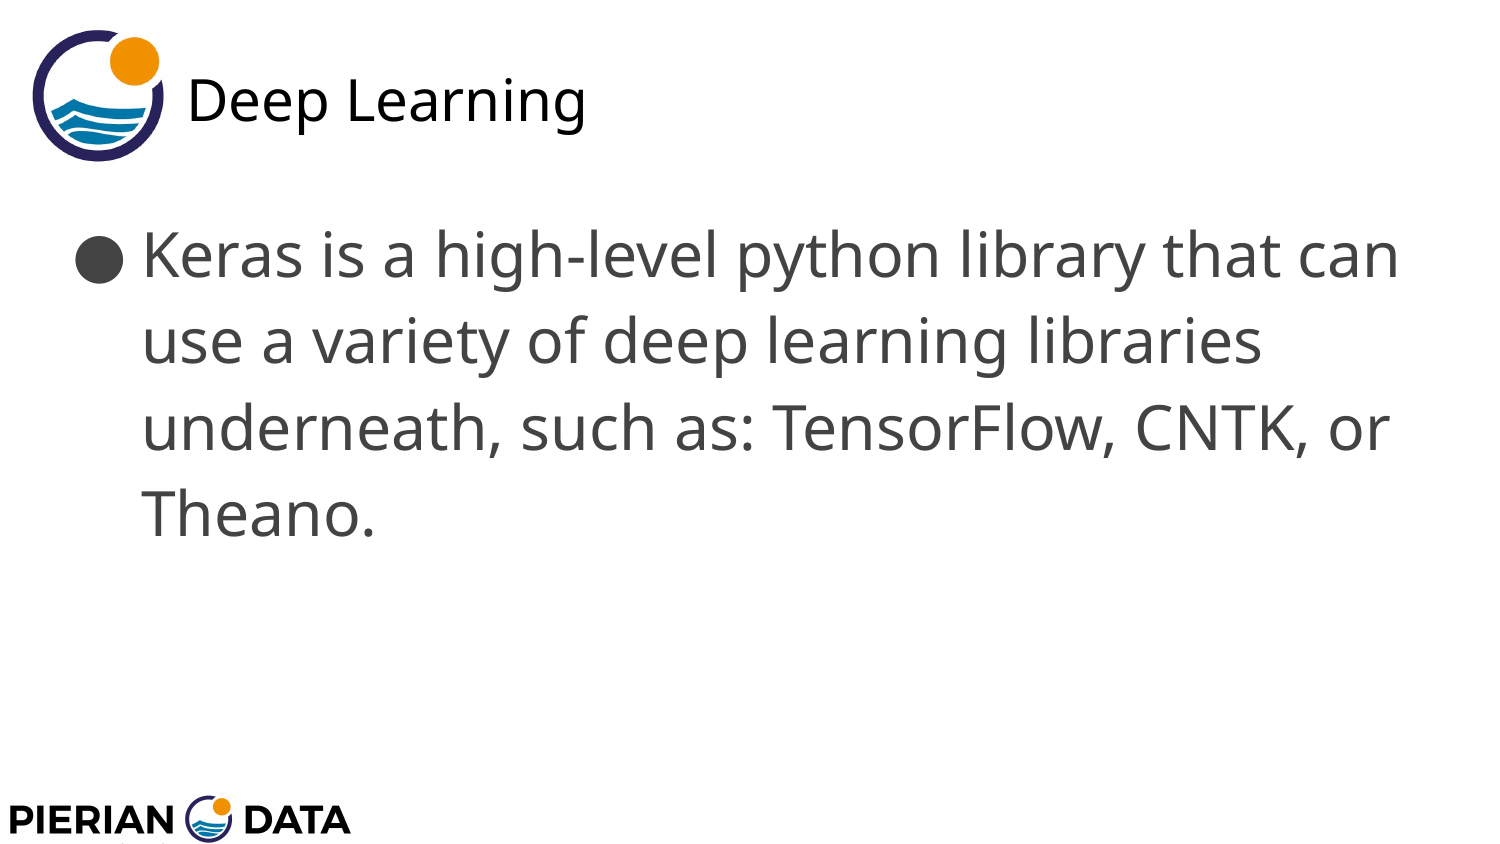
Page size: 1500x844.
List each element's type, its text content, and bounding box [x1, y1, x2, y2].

picture [24, 24, 172, 167]
picture [0, 787, 368, 844]
title Deep Learning [176, 48, 1449, 143]
list Keras is a high-level python library that can use a variety of deep learning libraries underneath, such as: TensorFlow, CNTK, or Theano. [51, 189, 1449, 750]
